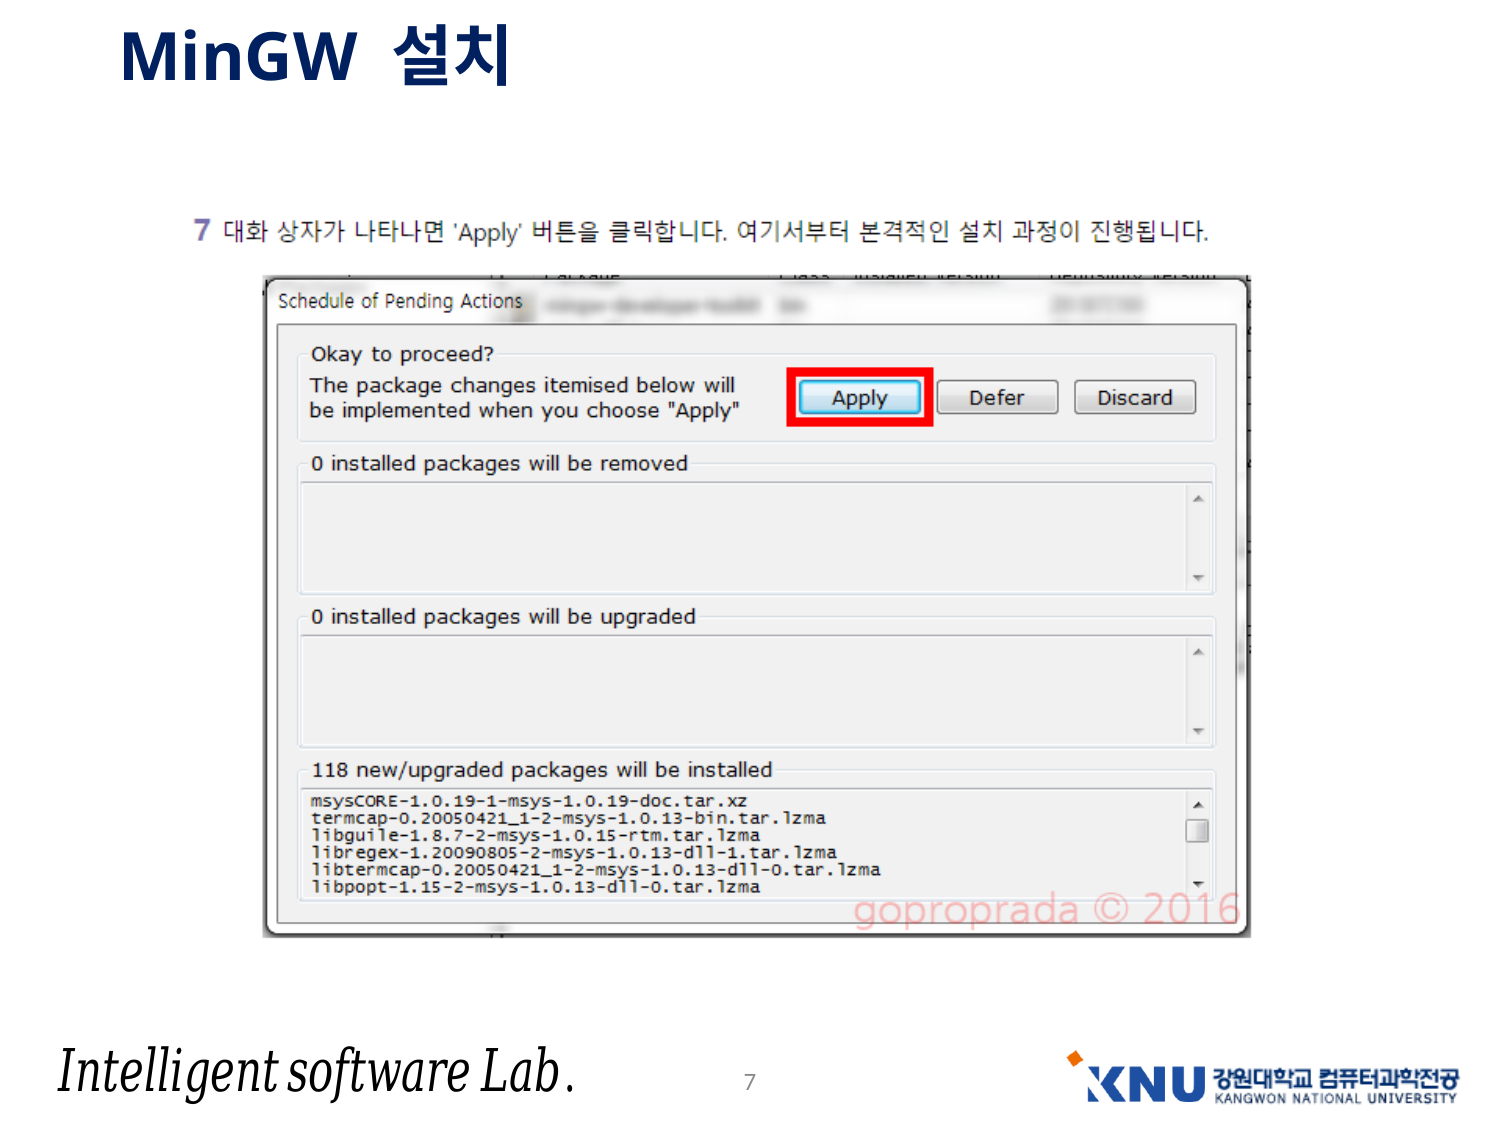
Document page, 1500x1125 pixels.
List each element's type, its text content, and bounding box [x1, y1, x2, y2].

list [183, 205, 1317, 946]
picture [1206, 1063, 1468, 1106]
title MinGW 설치 [103, 15, 1397, 101]
picture [1066, 1050, 1205, 1102]
